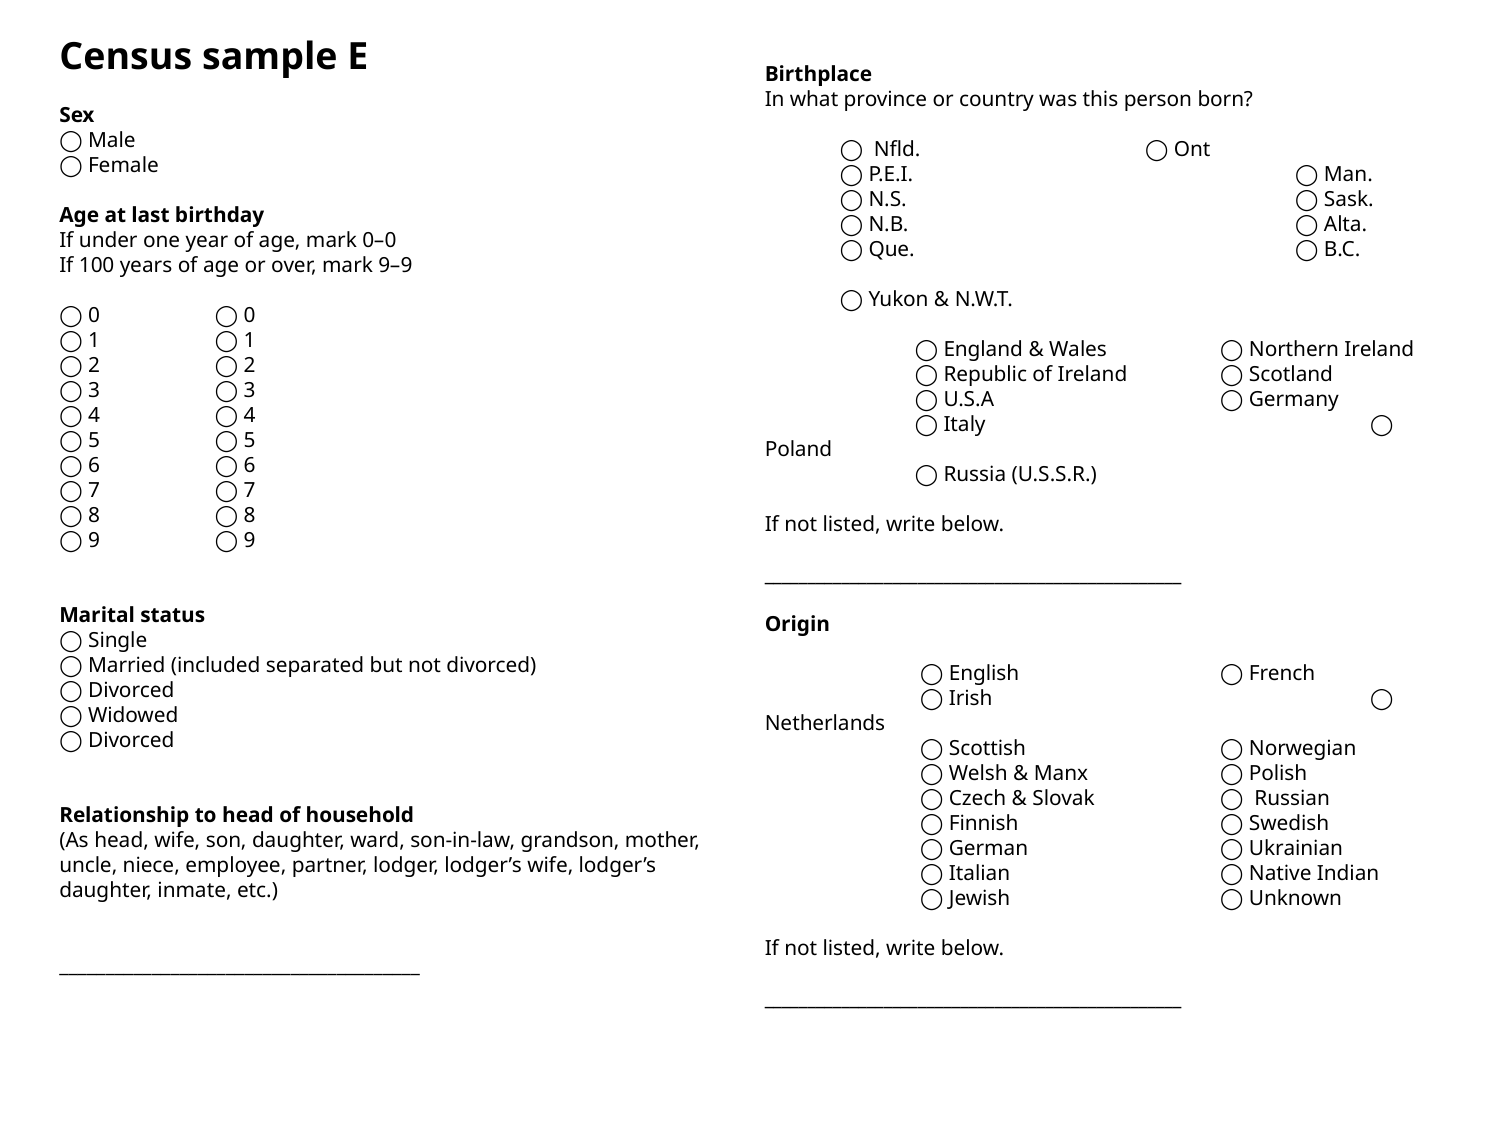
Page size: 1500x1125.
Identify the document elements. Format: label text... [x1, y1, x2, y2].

text_box Birthplace In what province or country was this person born? ◯ Nfld. ◯ Ont ◯ P.E.I. ◯ Man. ◯ N.S. ◯ Sask. ◯ N.B. ◯ Alta. ◯ Que. ◯ B.C. ◯ Yukon & N.W.T. ◯ England & Wales ◯ Northern Ireland ◯ Republic of Ireland ◯ Scotland ◯ U.S.A ◯ Germany ◯ Italy ◯ Poland ◯ Russia (U.S.S.R.) If not listed, write below. _________________________________________________ Origin ◯ English ◯ French ◯ Irish ◯ Netherlands ◯ Scottish ◯ Norwegian ◯ Welsh & Manx ◯ Polish ◯ Czech & Slovak ◯ Russian ◯ Finnish ◯ Swedish ◯ German ◯ Ukrainian ◯ Italian ◯ Native Indian ◯ Jewish ◯ Unknown If not listed, write below. _________________________________________________ [750, 53, 1479, 1043]
text_box Census sample E Sex ◯ Male ◯ Female Age at last birthday If under one year of age, mark 0–0 If 100 years of age or over, mark 9–9 ◯ 0 ◯ 0 ◯ 1 ◯ 1 ◯ 2 ◯ 2 ◯ 3 ◯ 3 ◯ 4 ◯ 4 ◯ 5 ◯ 5 ◯ 6 ◯ 6 ◯ 7 ◯ 7 ◯ 8 ◯ 8 ◯ 9 ◯ 9 Marital status ◯ Single ◯ Married (included separated but not divorced) ◯ Divorced ◯ Widowed ◯ Divorced Relationship to head of household (As head, wife, son, daughter, ward, son-in-law, grandson, mother, uncle, niece, employee, partner, lodger, lodger’s wife, lodger’s daughter, inmate, etc.) _______________________________________ Relationship to head of family or household ◯ Head ◯ Wife ◯ Daughter ◯ Son ◯ Lodger ◯ Boarder ◯ Servant ___________________________ Personal description ◯ Single ◯ Married ◯ Widowed ◯ Divorced ◯ Legally Separated [44, 24, 749, 1125]
